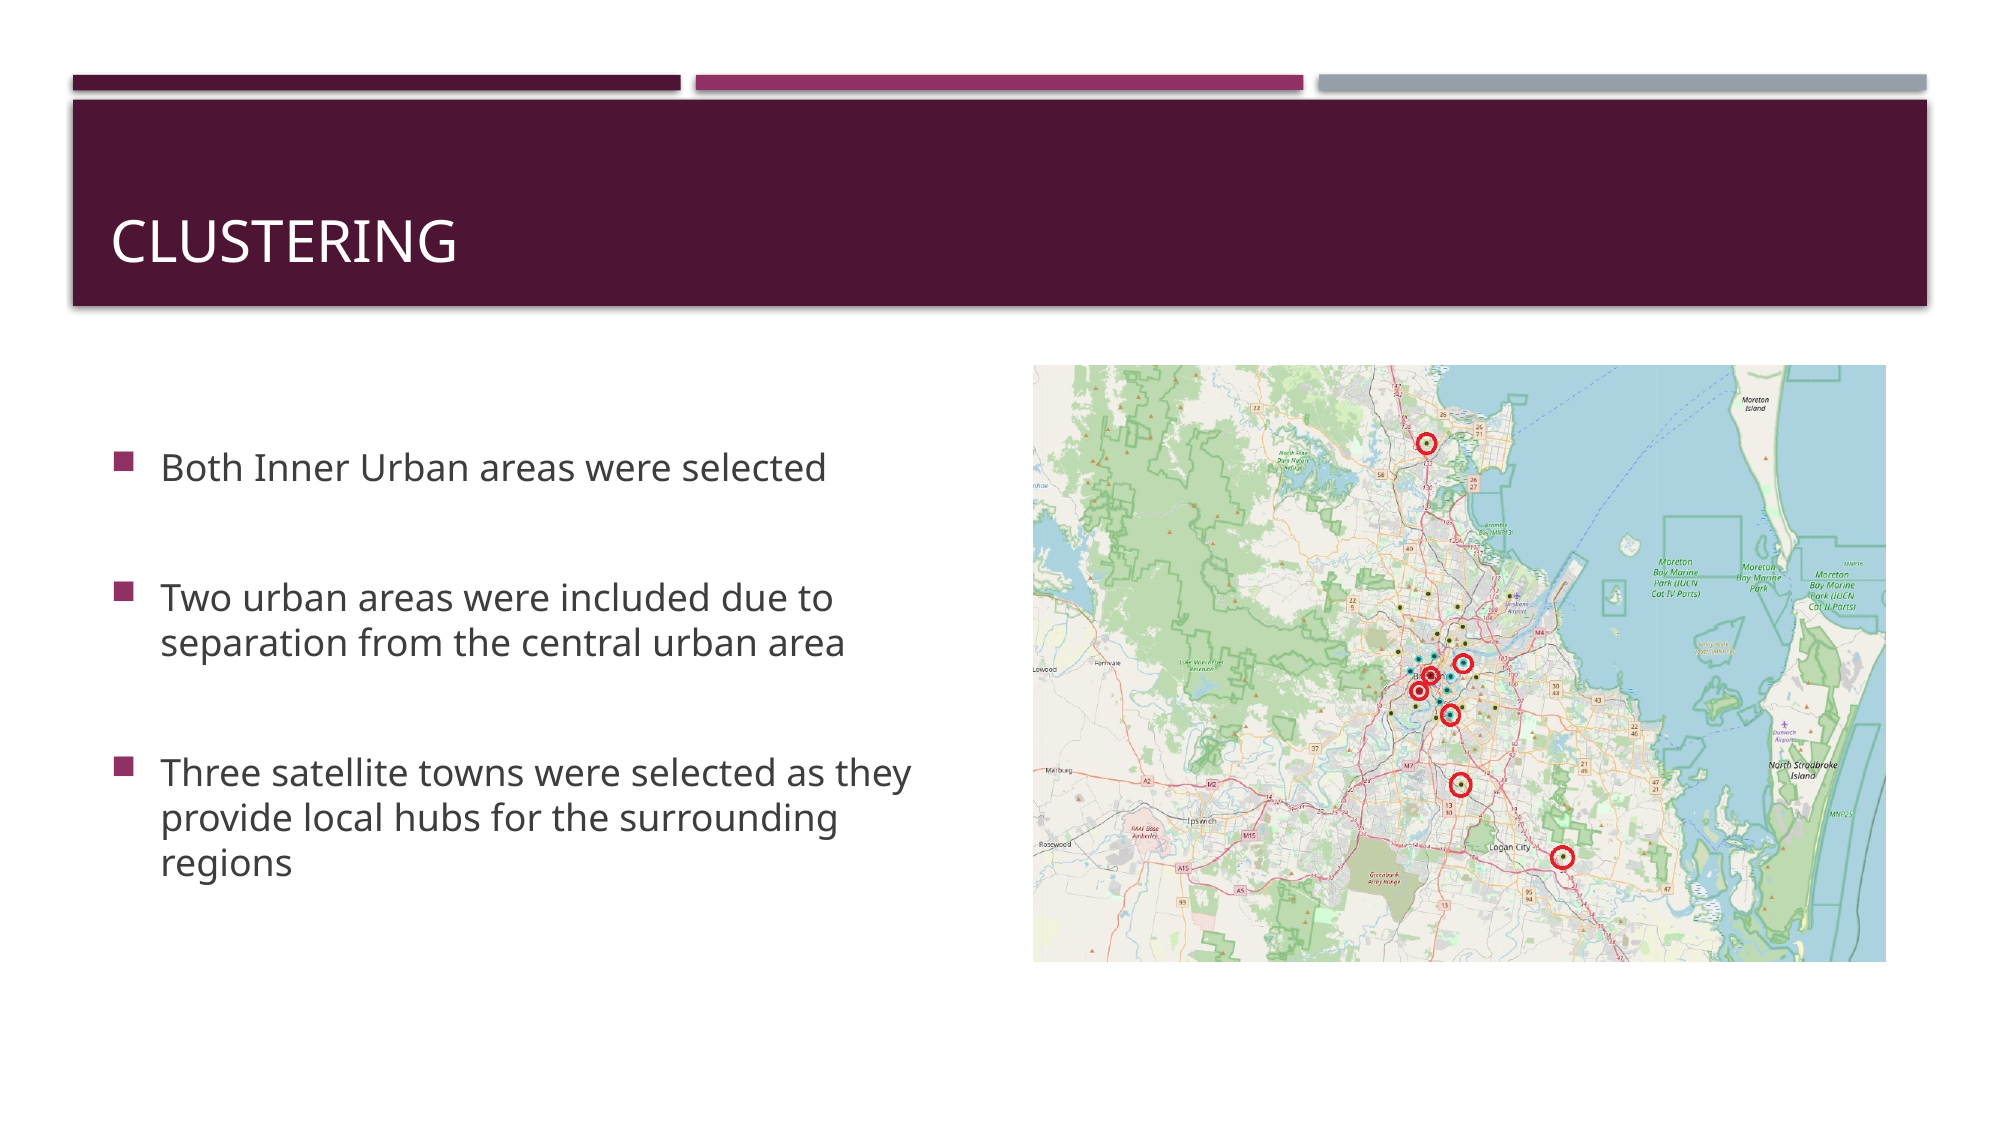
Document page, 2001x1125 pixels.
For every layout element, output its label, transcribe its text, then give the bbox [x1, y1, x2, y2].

list Both Inner Urban areas were selected Two urban areas were included due to separation from the central urban area Three satellite towns were selected as they provide local hubs for the surrounding regions [95, 365, 985, 962]
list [1033, 364, 1887, 962]
title Clustering [95, 119, 1905, 282]
